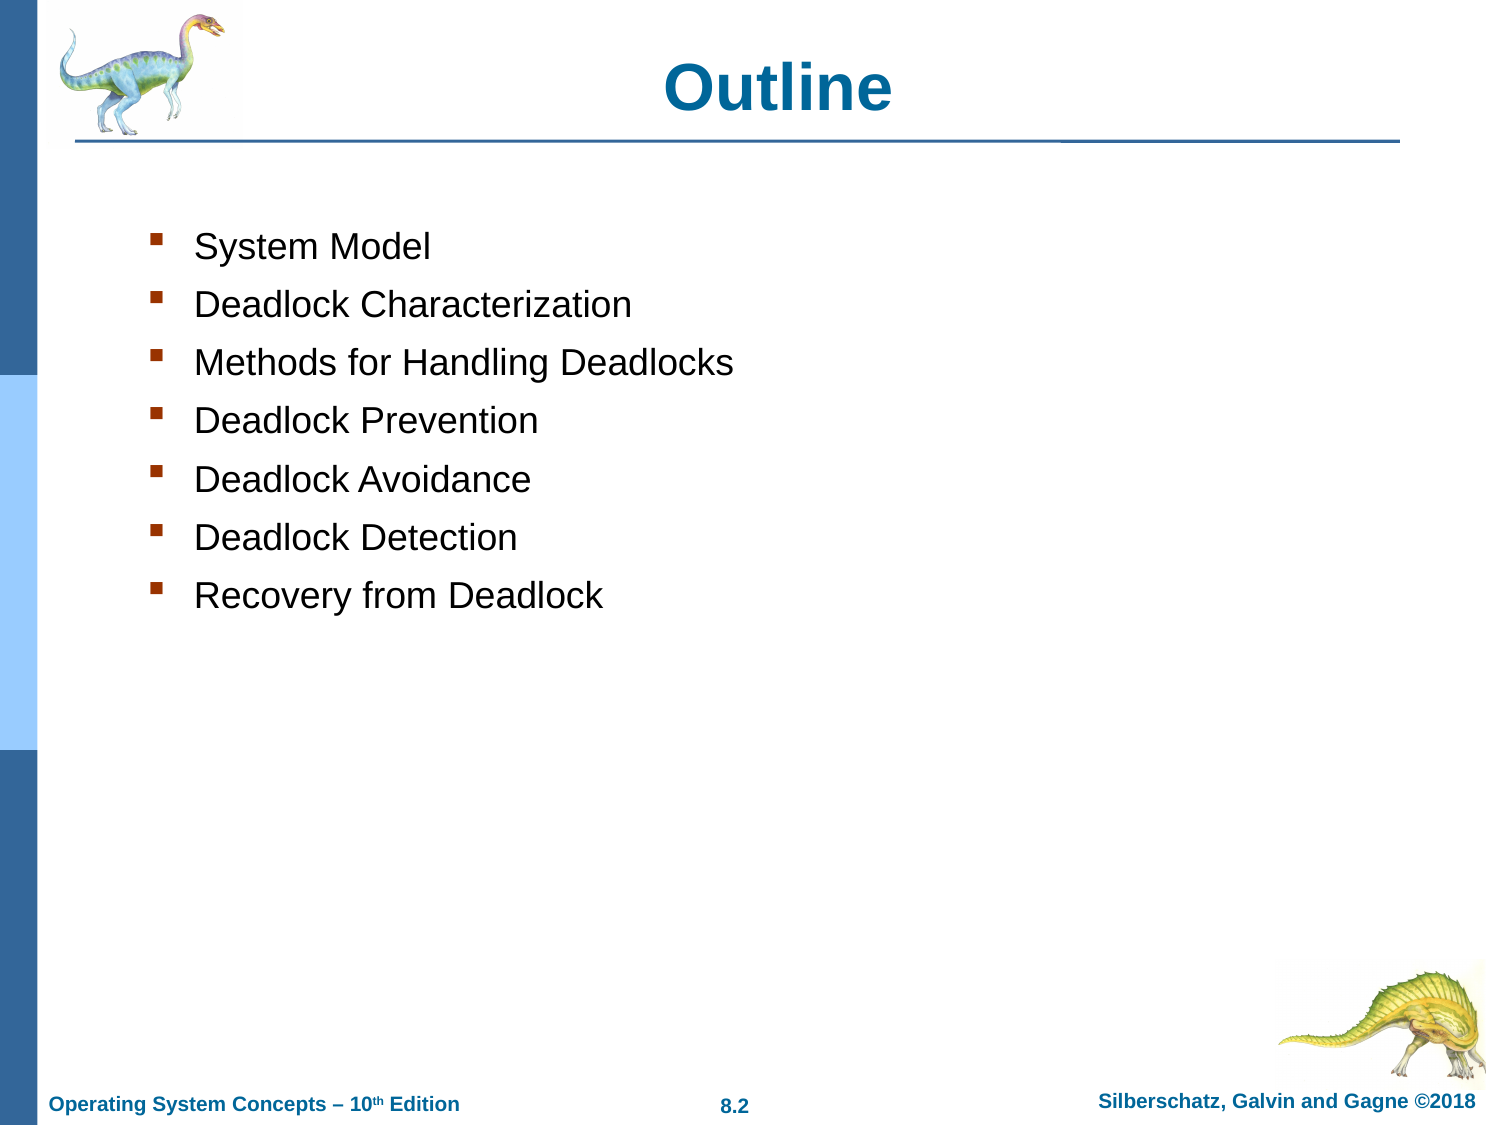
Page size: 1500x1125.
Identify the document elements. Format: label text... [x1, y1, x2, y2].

title Outline [132, 36, 1425, 132]
picture [46, 0, 243, 149]
list System Model Deadlock Characterization Methods for Handling Deadlocks Deadlock Prevention Deadlock Avoidance Deadlock Detection Recovery from Deadlock [132, 214, 1377, 958]
picture [1275, 959, 1486, 1090]
picture [1415, 1093, 1423, 1098]
